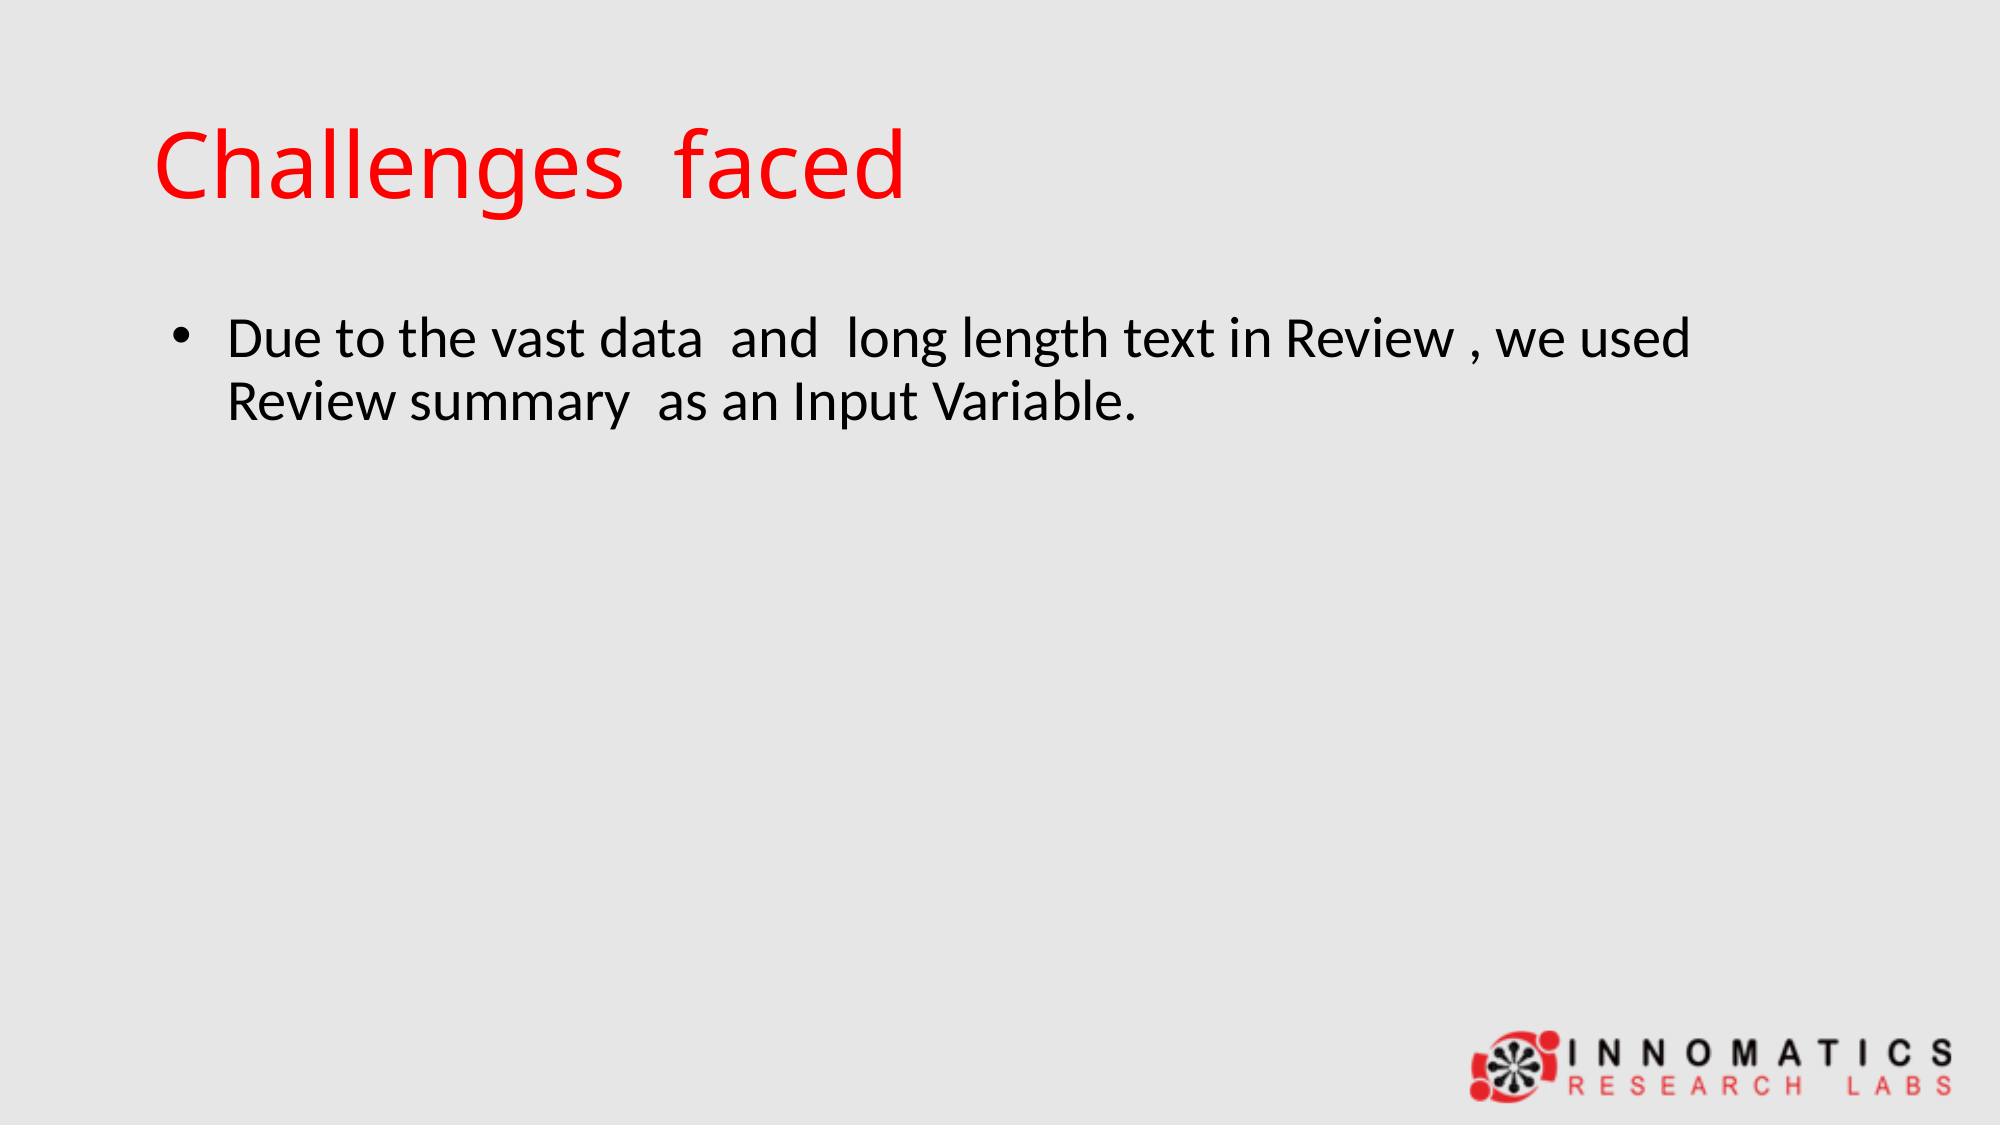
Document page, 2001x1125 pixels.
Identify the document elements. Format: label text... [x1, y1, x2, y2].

list Due to the vast data and long length text in Review , we used Review summary as an Input Variable. [137, 299, 1863, 1014]
picture [1445, 1014, 1975, 1125]
title Challenges faced [137, 59, 1863, 278]
